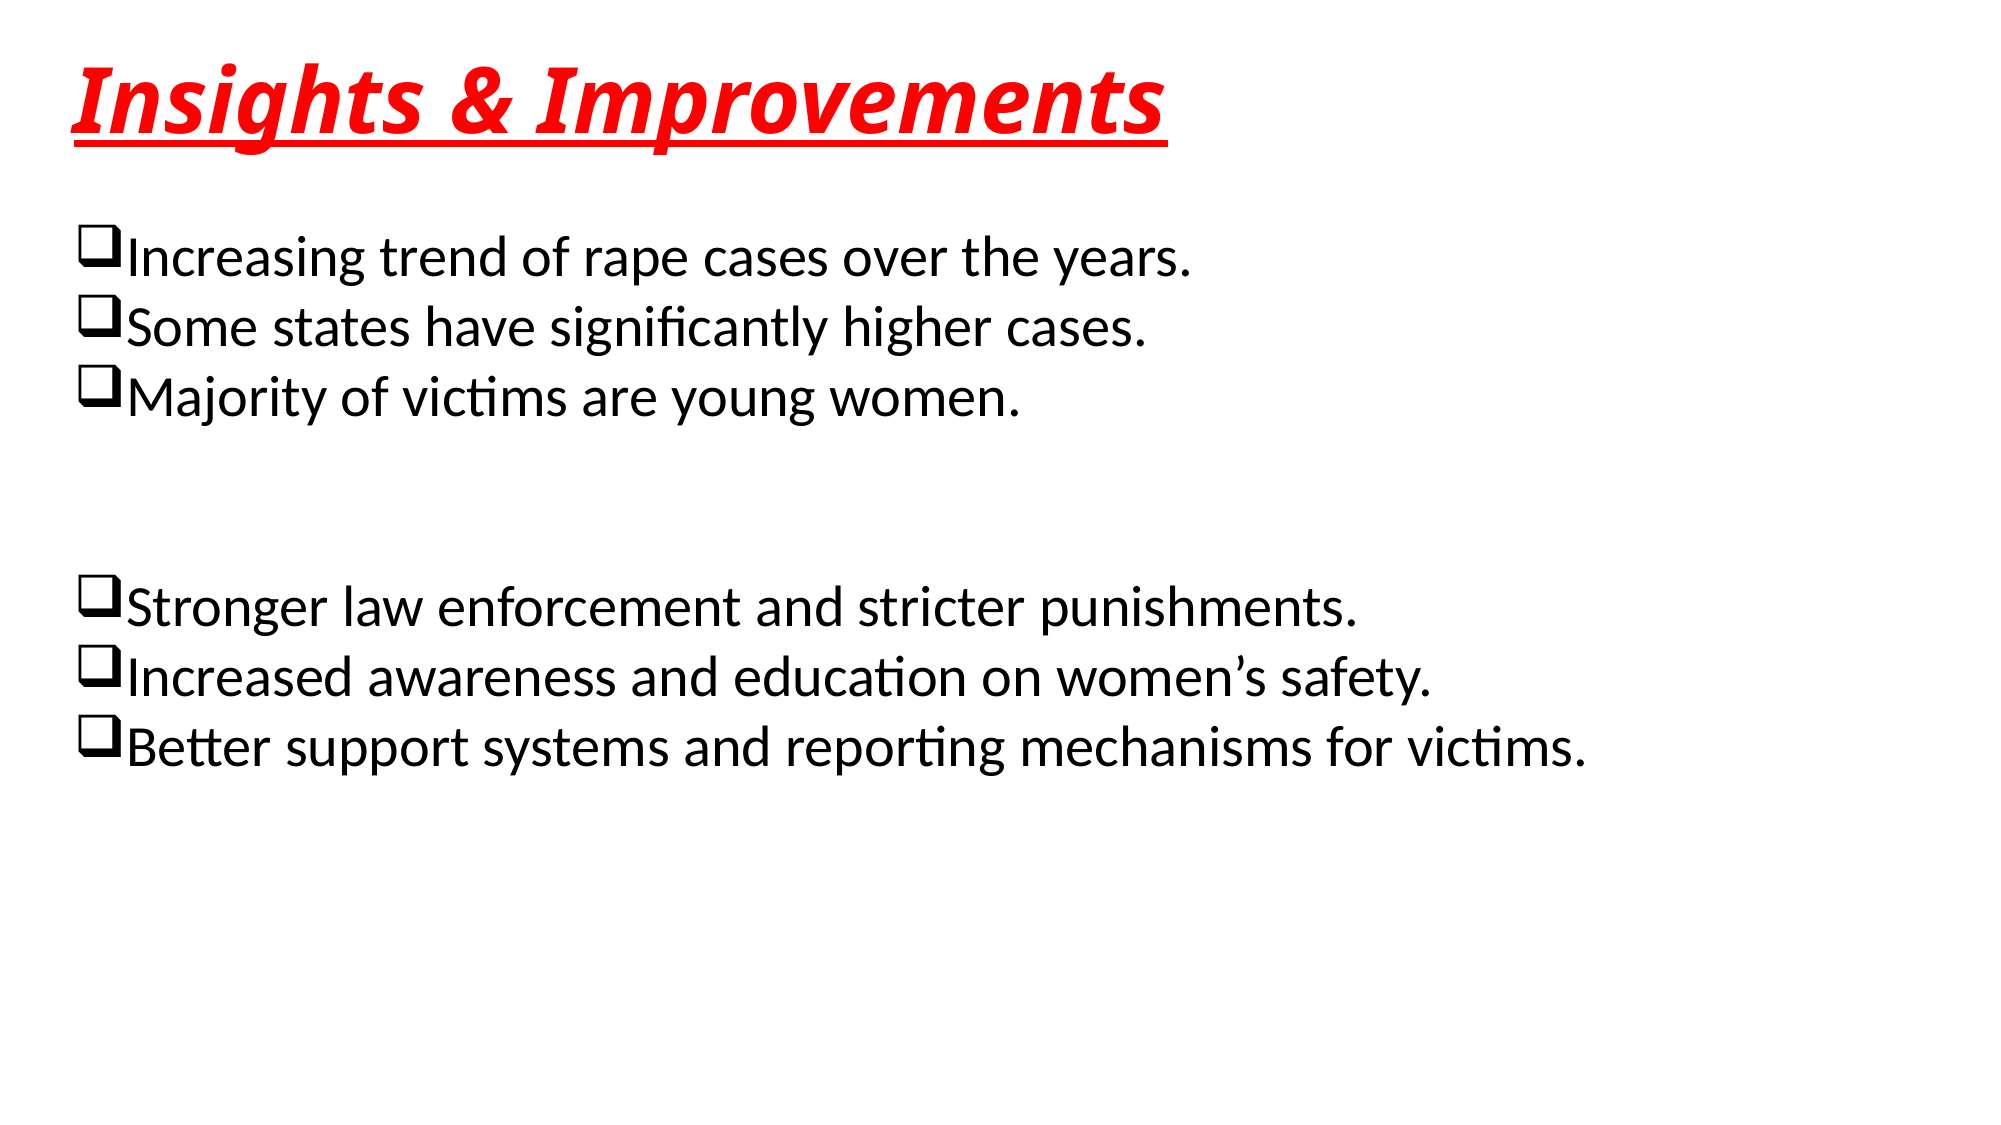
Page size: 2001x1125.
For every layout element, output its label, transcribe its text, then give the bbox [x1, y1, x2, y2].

list Increasing trend of rape cases over the years. Some states have significantly higher cases. Majority of victims are young women. Stronger law enforcement and stricter punishments. Increased awareness and education on women’s safety. Better support systems and reporting mechanisms for victims. [58, 206, 1618, 860]
title Insights & Improvements [58, 0, 1237, 206]
